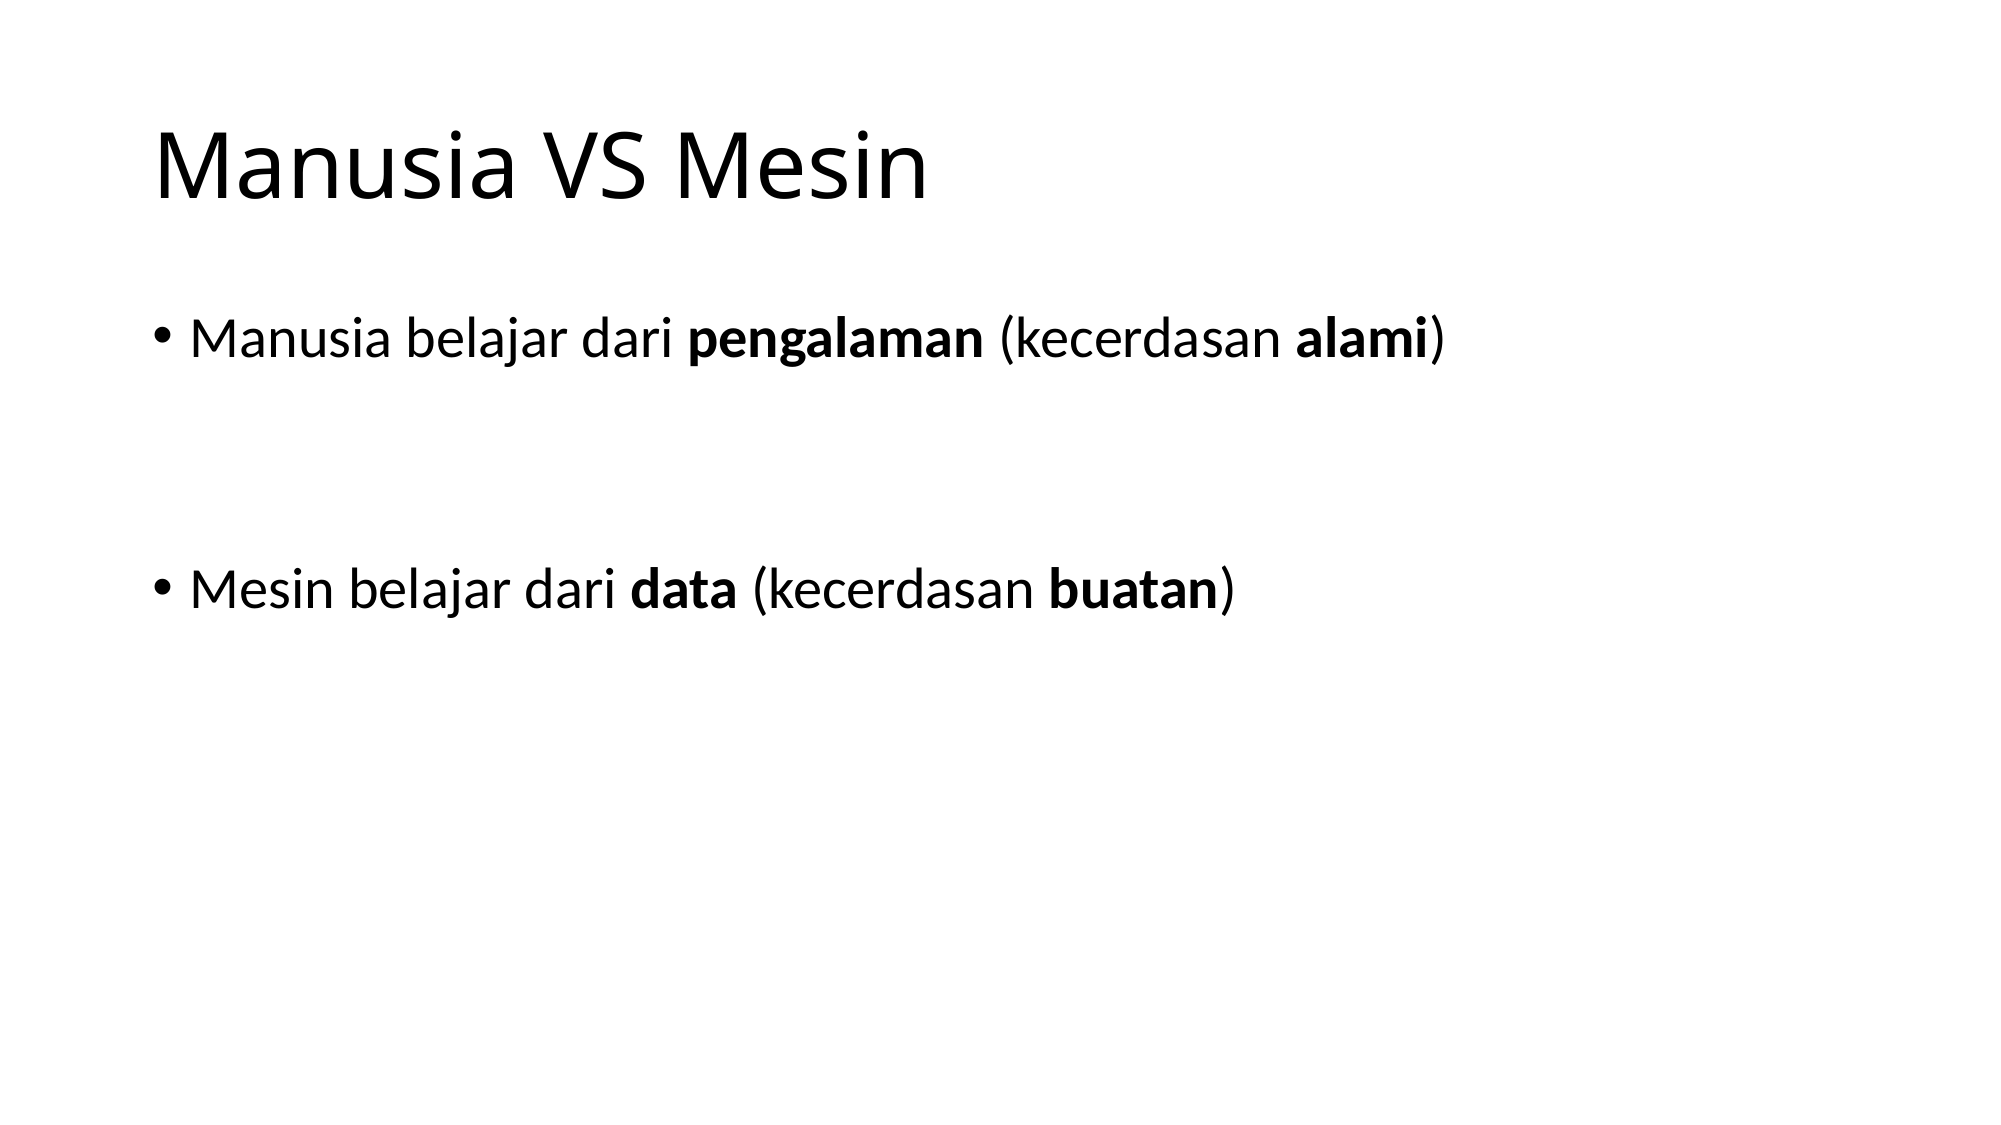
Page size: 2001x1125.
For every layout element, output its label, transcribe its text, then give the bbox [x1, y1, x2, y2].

list Manusia belajar dari pengalaman (kecerdasan alami) Mesin belajar dari data (kecerdasan buatan) [137, 299, 1863, 1014]
title Manusia VS Mesin [137, 59, 1863, 278]
